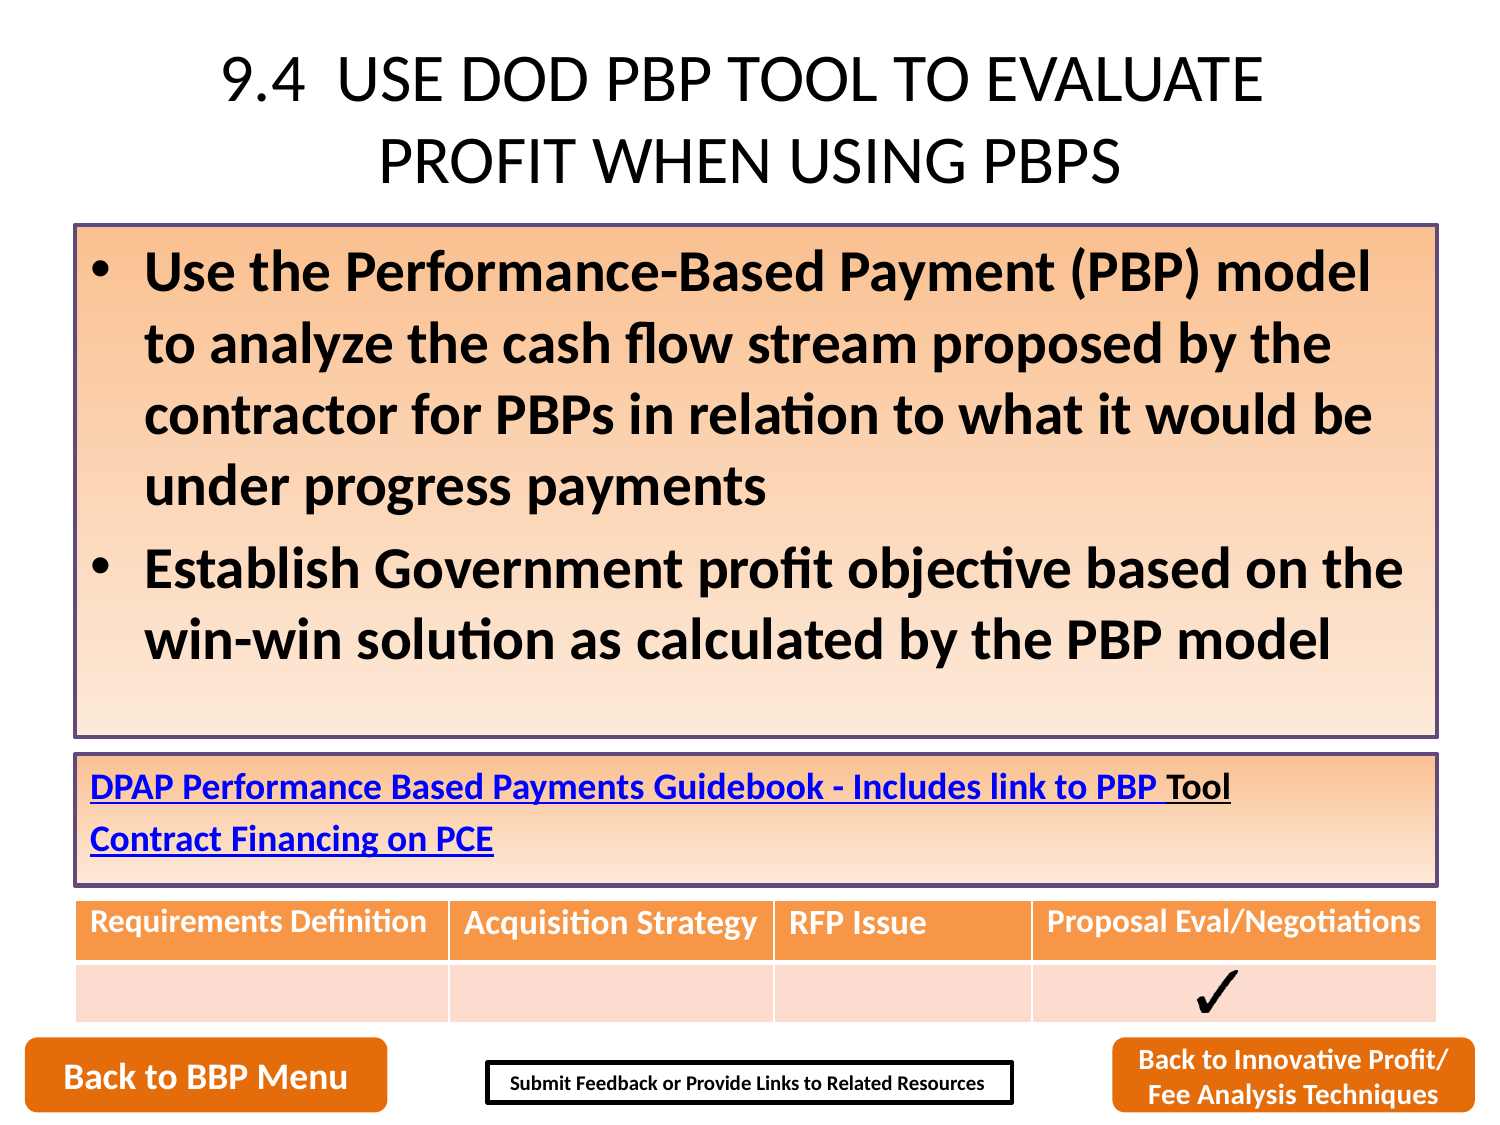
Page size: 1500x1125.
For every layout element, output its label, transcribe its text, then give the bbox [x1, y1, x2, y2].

list DPAP Performance Based Payments Guidebook - Includes link to PBP Tool Contract Financing on PCE [75, 754, 1500, 886]
picture [1197, 970, 1238, 1013]
title 9.4 Use DOD PBP Tool to Evaluate Profit When Using PBPs [75, 24, 1425, 205]
list Use the Performance-Based Payment (PBP) model to analyze the cash flow stream proposed by the contractor for PBPs in relation to what it would be under progress payments Establish Government profit objective based on the win-win solution as calculated by the PBP model [75, 224, 1438, 738]
